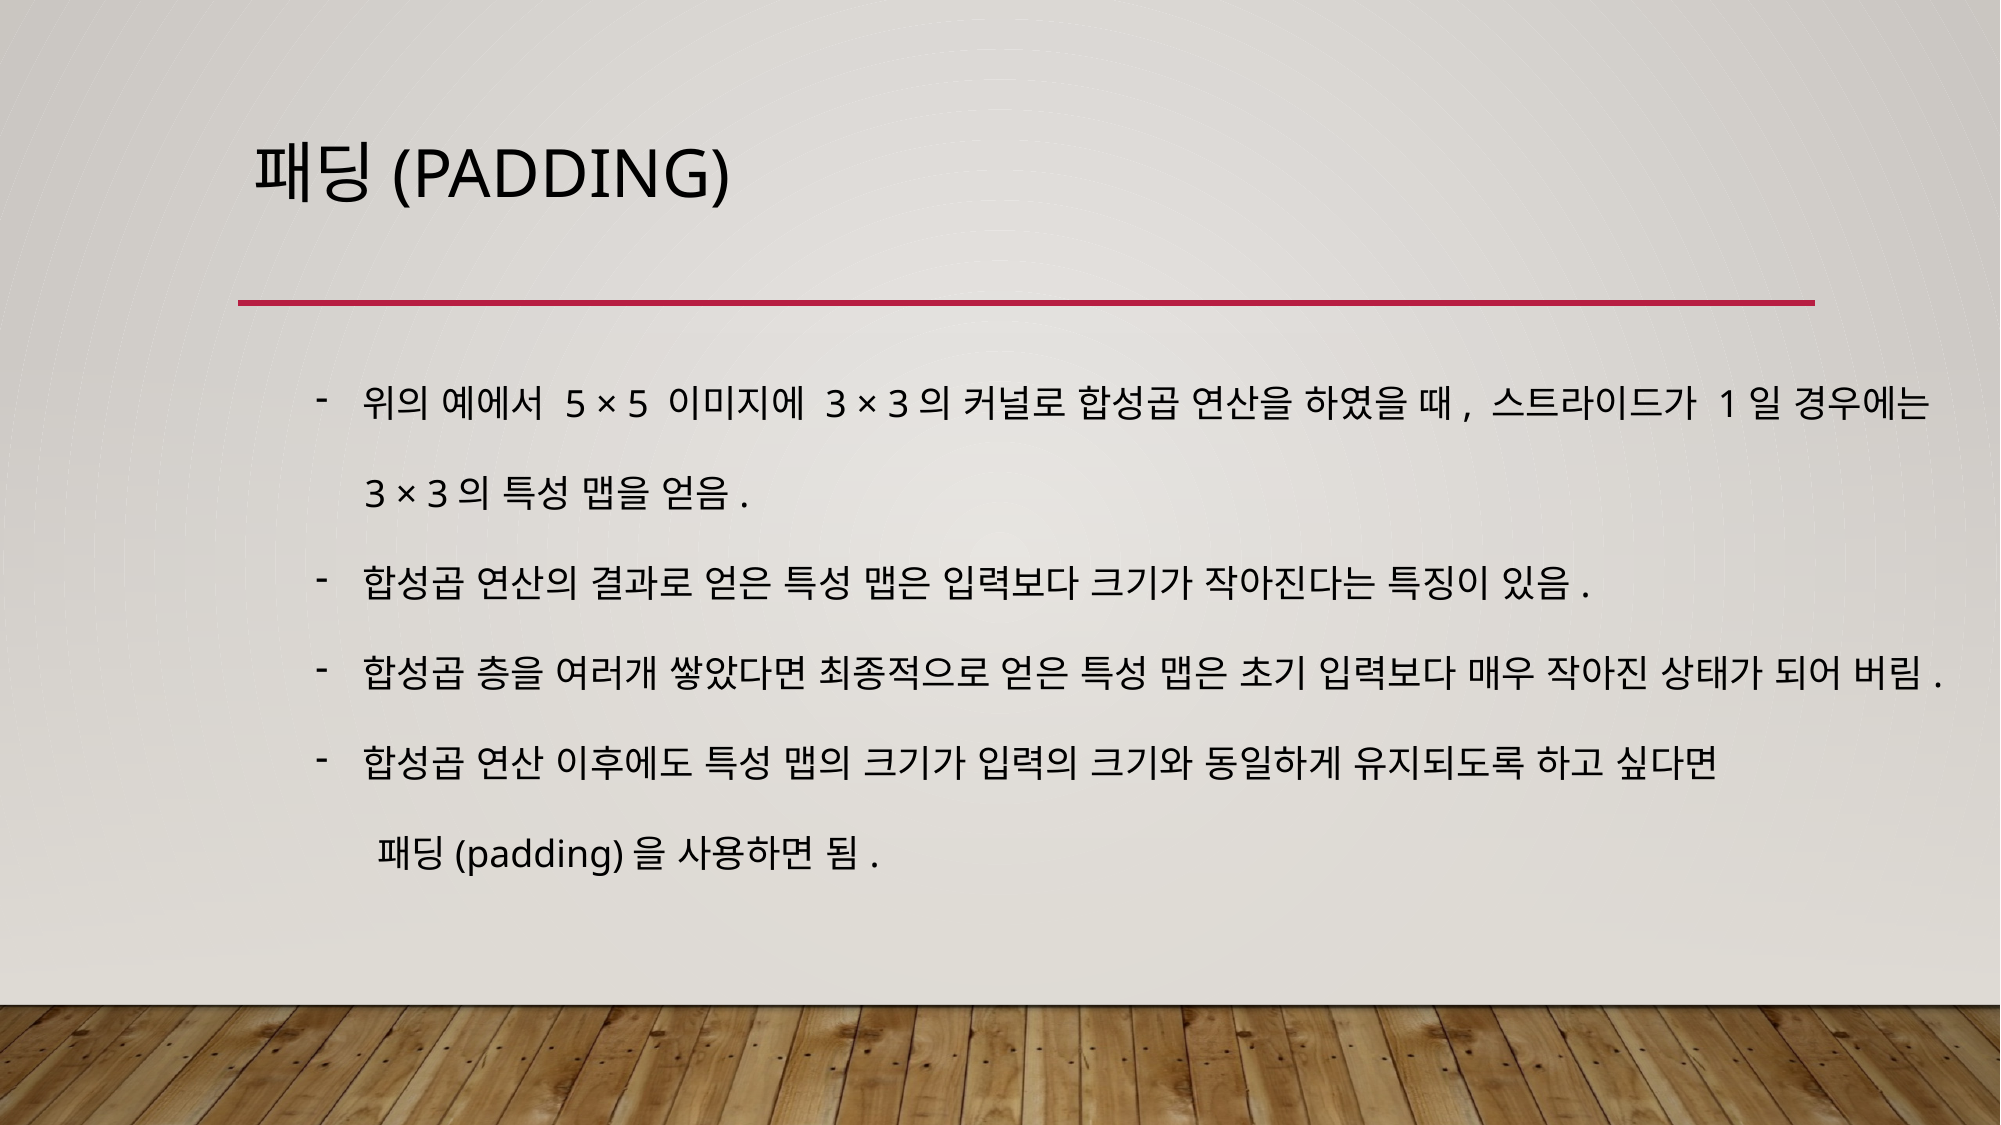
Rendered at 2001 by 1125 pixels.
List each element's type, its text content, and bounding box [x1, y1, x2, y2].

title 패딩(Padding) [238, 131, 1814, 305]
picture [0, 1005, 2000, 1125]
text_box 위의 예에서 5 × 5 이미지에 3 × 3의 커널로 합성곱 연산을 하였을 때, 스트라이드가 1일 경우에는 3 × 3의 특성 맵을 얻음. 합성곱 연산의 결과로 얻은 특성 맵은 입력보다 크기가 작아진다는 특징이 있음. 합성곱 층을 여러개 쌓았다면 최종적으로 얻은 특성 맵은 초기 입력보다 매우 작아진 상태가 되어 버림. 합성곱 연산 이후에도 특성 맵의 크기가 입력의 크기와 동일하게 유지되도록 하고 싶다면 패딩(padding)을 사용하면 됨. [300, 327, 1968, 883]
